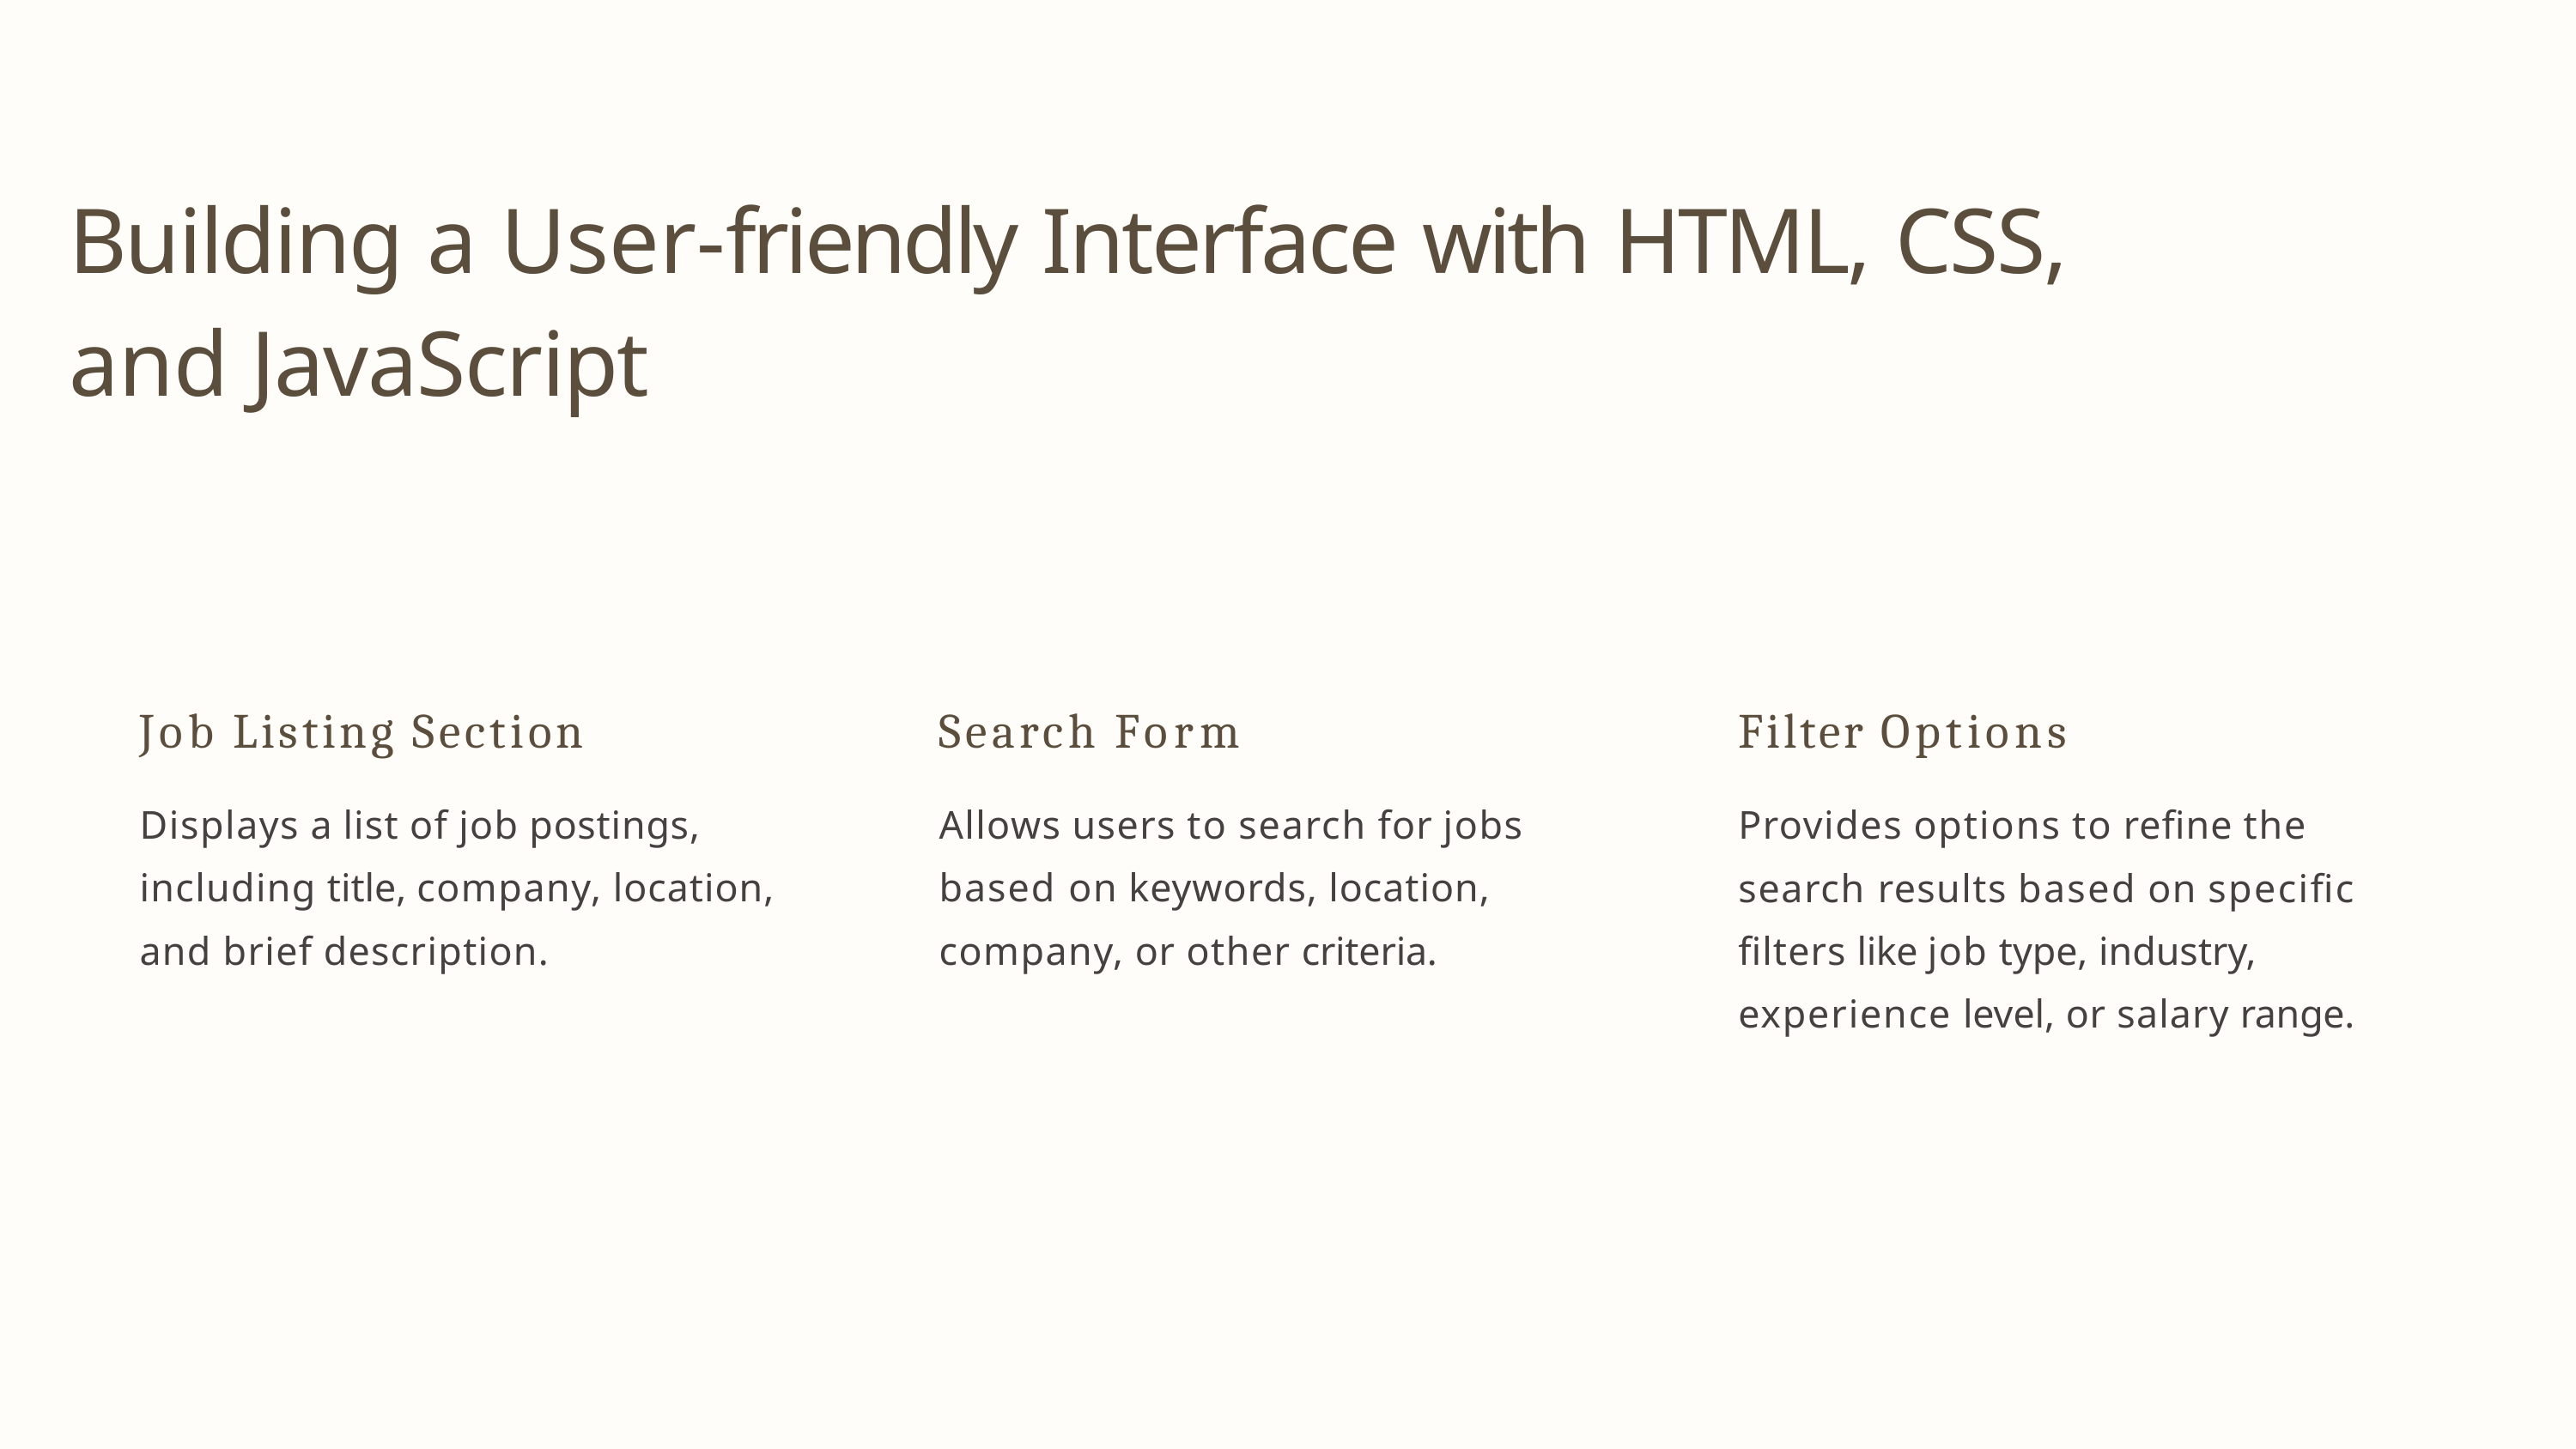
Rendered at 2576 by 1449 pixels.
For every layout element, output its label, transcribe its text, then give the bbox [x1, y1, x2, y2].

title Building a User-friendly Interface with HTML, CSS, and JavaScript [67, 166, 2098, 415]
text_box Job Listing Section Displays a list of job postings, including title, company, location, and brief description. [137, 696, 822, 973]
text_box Filter Options Provides options to refine the search results based on specific filters like job type, industry, experience level, or salary range. [1736, 696, 2424, 1036]
text_box Search Form Allows users to search for jobs based on keywords, location, company, or other criteria. [937, 696, 1616, 973]
